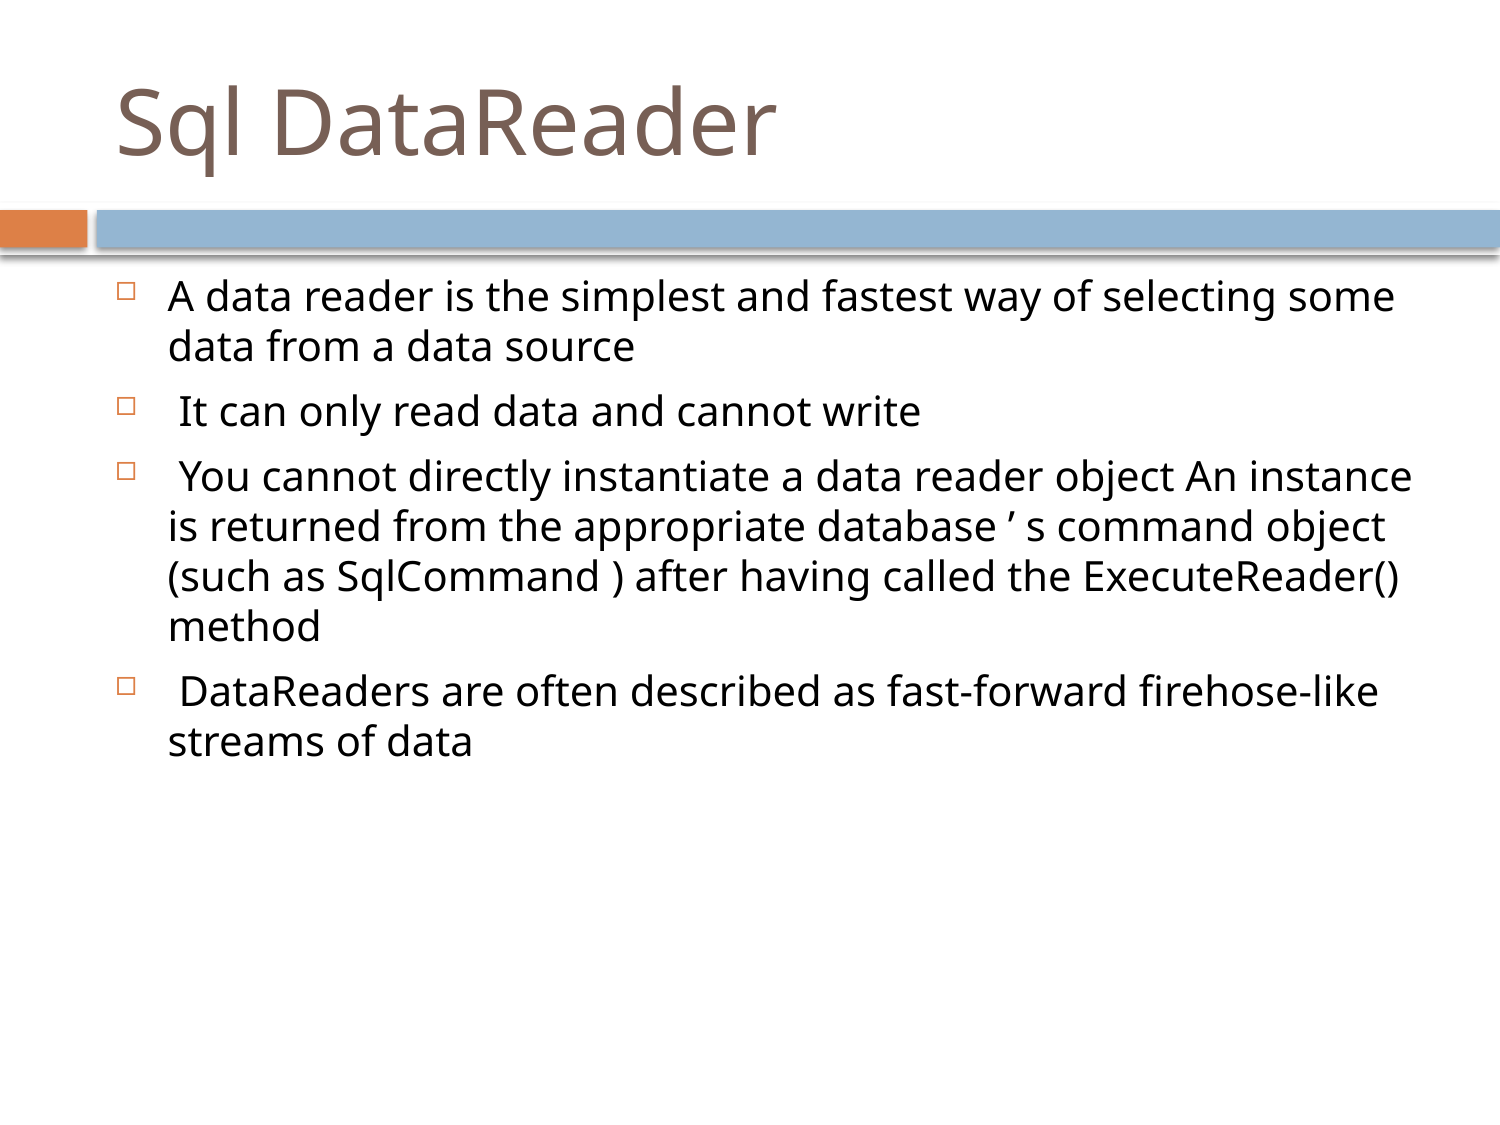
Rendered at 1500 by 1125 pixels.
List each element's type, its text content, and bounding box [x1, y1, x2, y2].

list A data reader is the simplest and fastest way of selecting some data from a data source It can only read data and cannot write You cannot directly instantiate a data reader object An instance is returned from the appropriate database ’ s command object (such as SqlCommand ) after having called the ExecuteReader() method DataReaders are often described as fast-forward firehose-like streams of data [100, 262, 1438, 1000]
title Sql DataReader [100, 37, 1438, 200]
